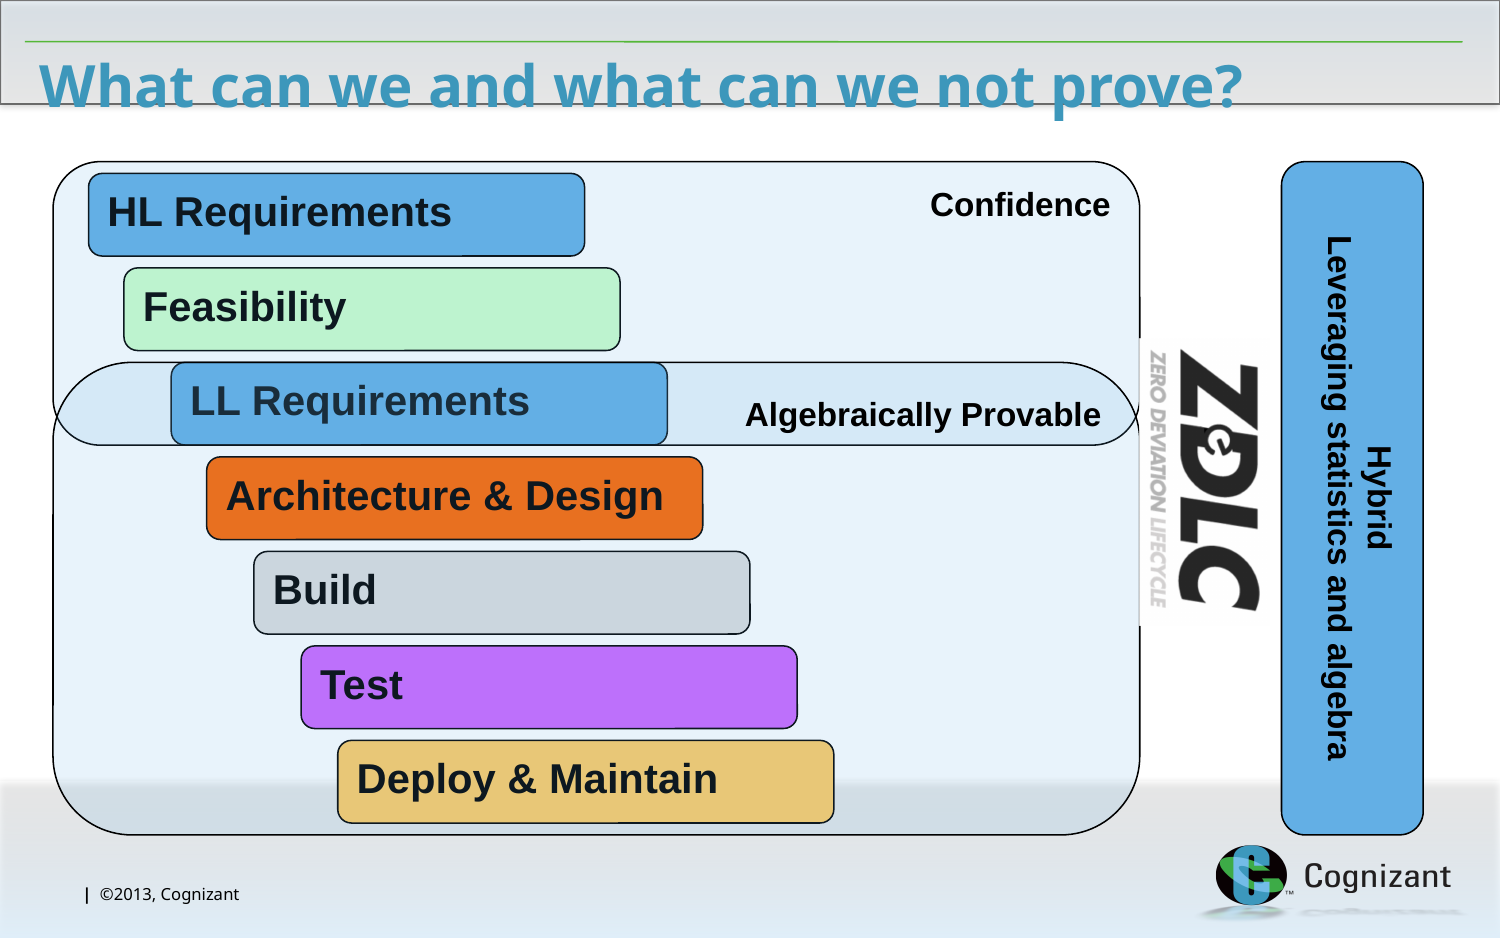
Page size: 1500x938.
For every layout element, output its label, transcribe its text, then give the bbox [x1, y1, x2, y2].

title What can we and what can we not prove? [24, 41, 1438, 178]
text_box Hybrid Leveraging statistics and algebra [1281, 161, 1424, 835]
picture [1061, 339, 1348, 625]
text_box Confidence [53, 161, 1140, 416]
text_box Algebraically Provable [52, 362, 1140, 835]
picture [1165, 838, 1488, 938]
